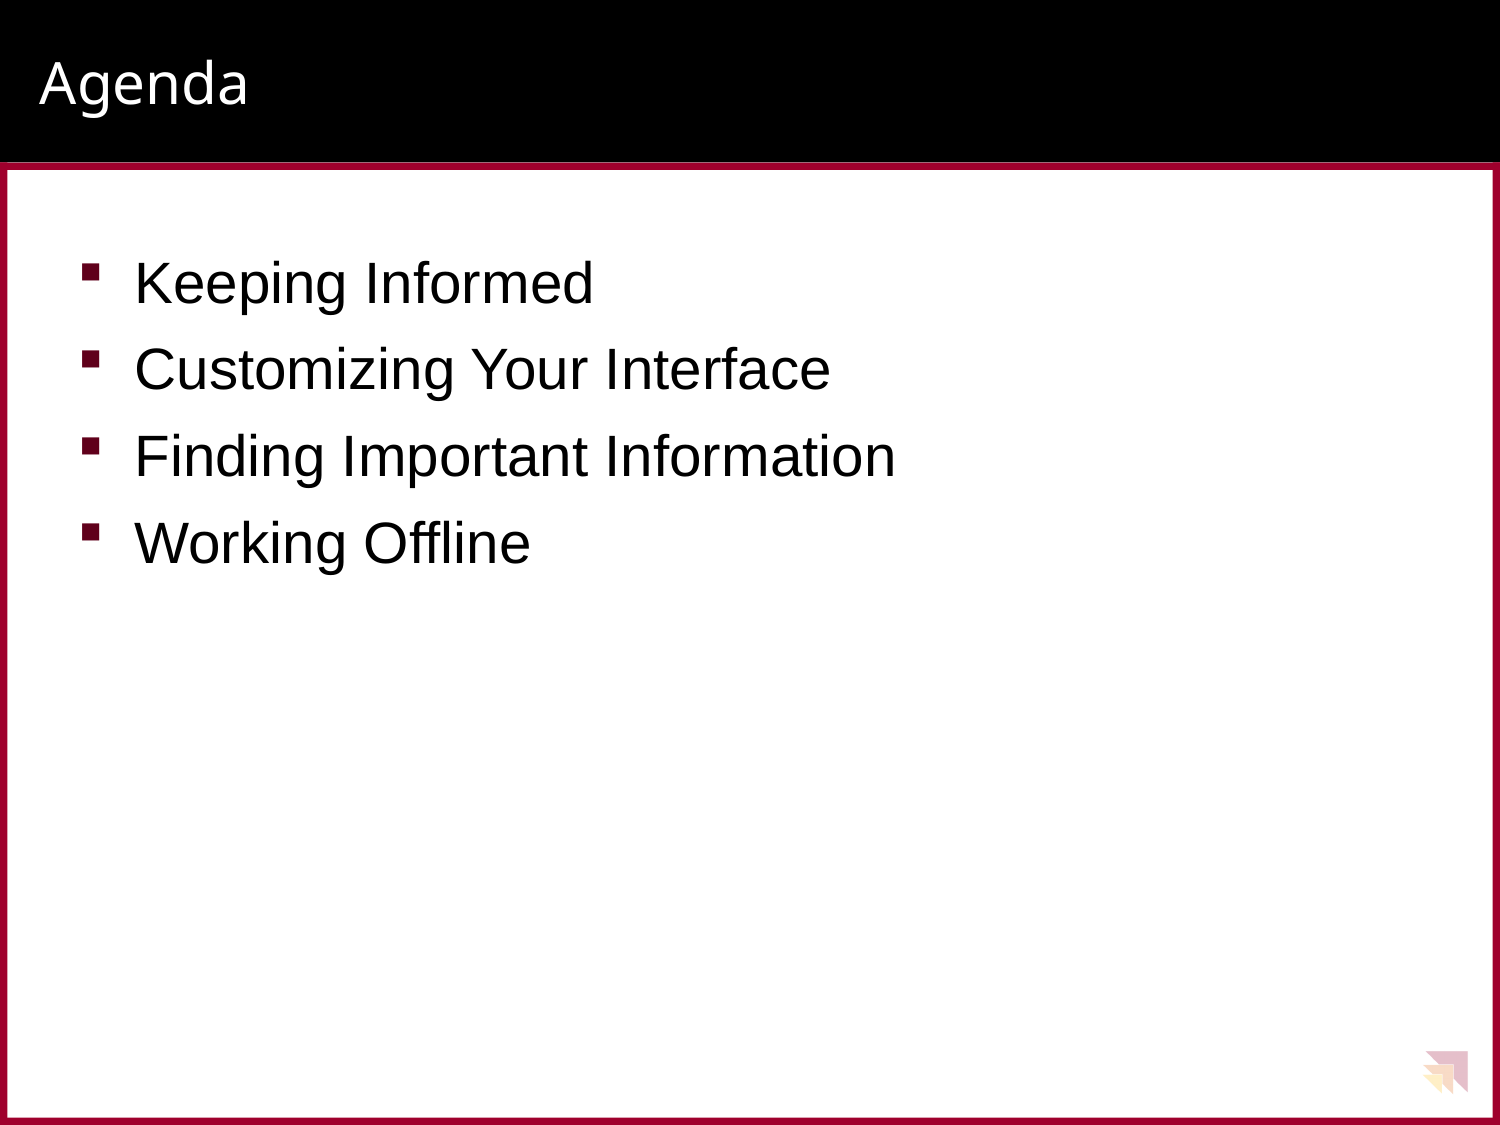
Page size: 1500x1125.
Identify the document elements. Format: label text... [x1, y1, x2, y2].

title Agenda [24, 12, 1438, 150]
list Keeping Informed Customizing Your Interface Finding Important Information Working Offline [62, 237, 1438, 1088]
